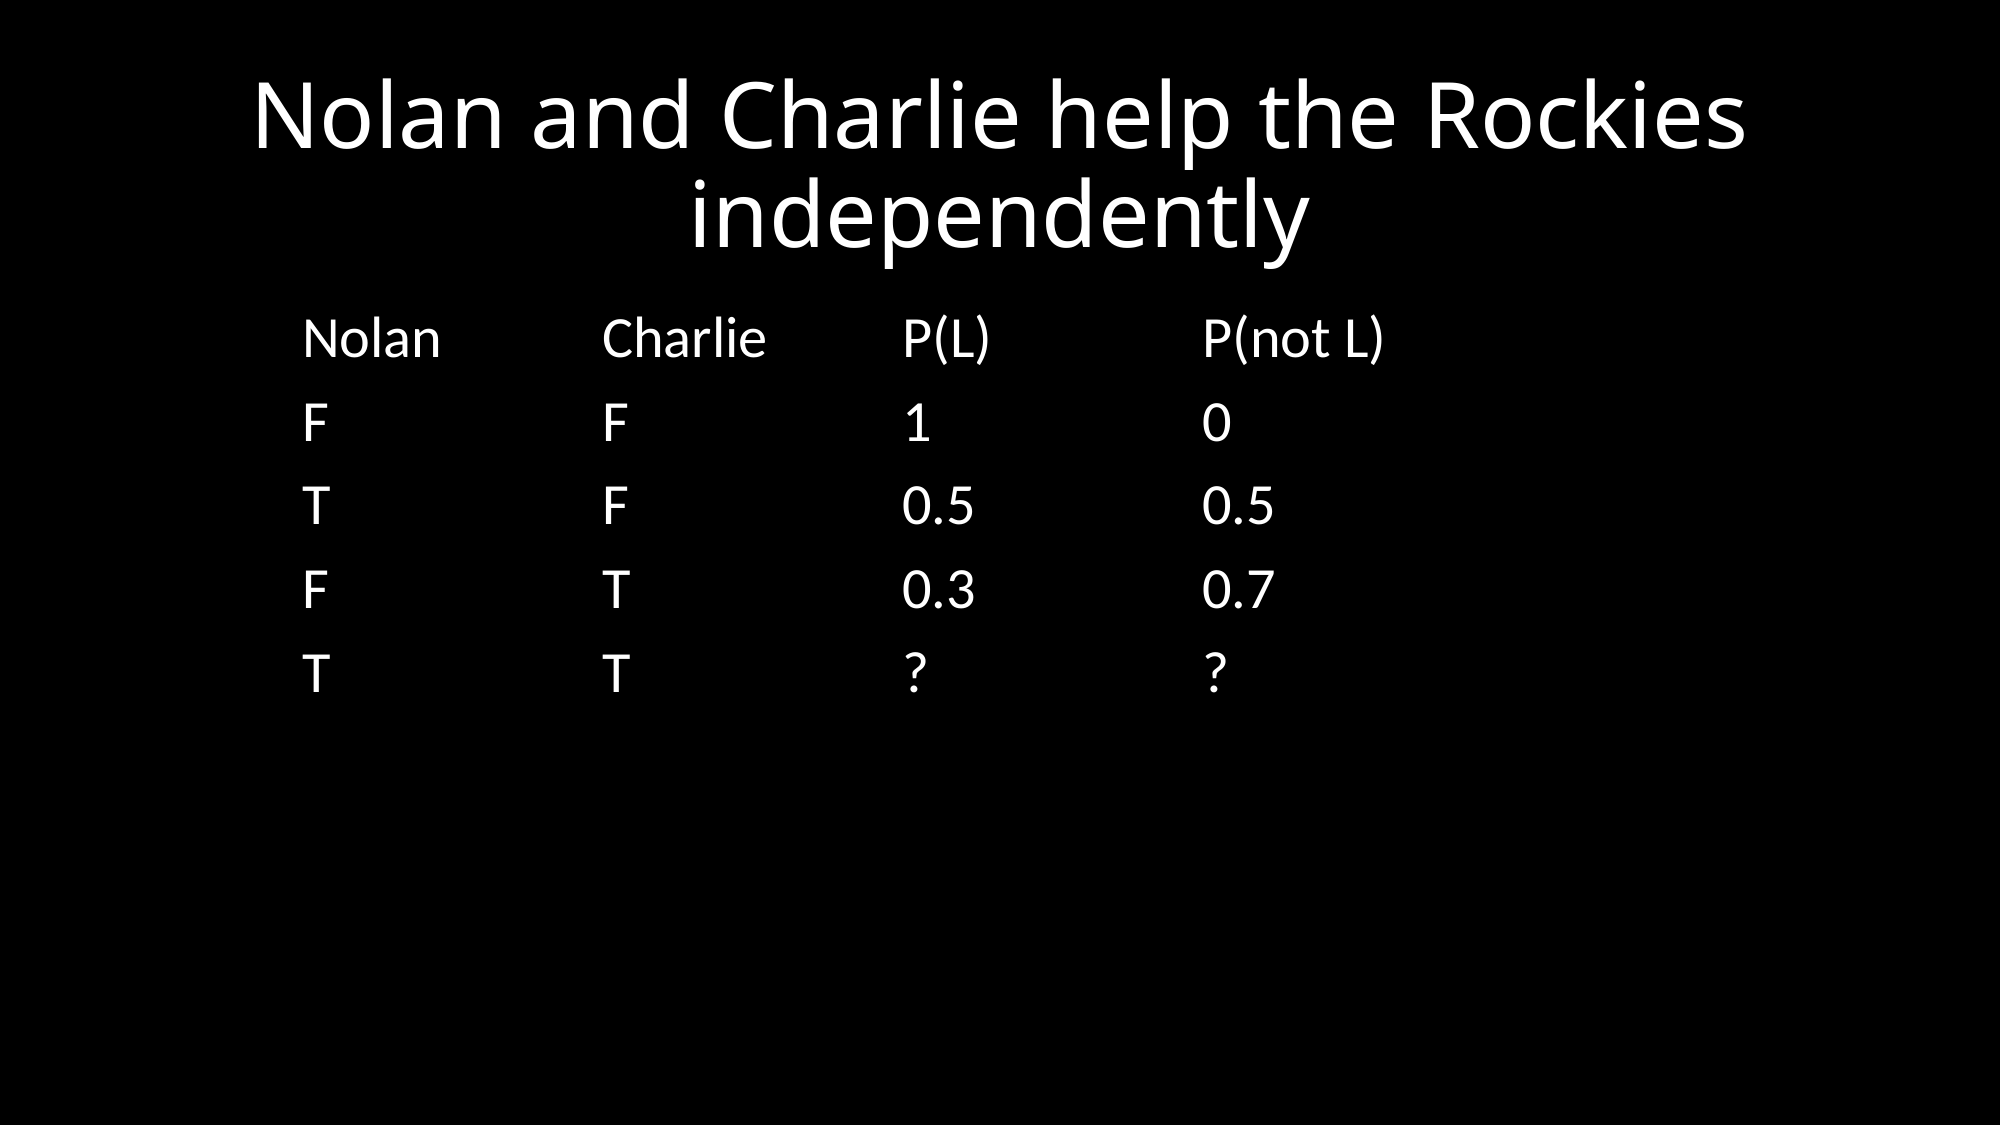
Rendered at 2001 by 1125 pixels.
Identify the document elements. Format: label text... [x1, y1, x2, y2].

list Nolan Charlie P(L) P(not L) F F 1 0 T F 0.5 0.5 F T 0.3 0.7 T T ? ? [137, 299, 1863, 1014]
title Nolan and Charlie help the Rockies independently [137, 59, 1863, 278]
